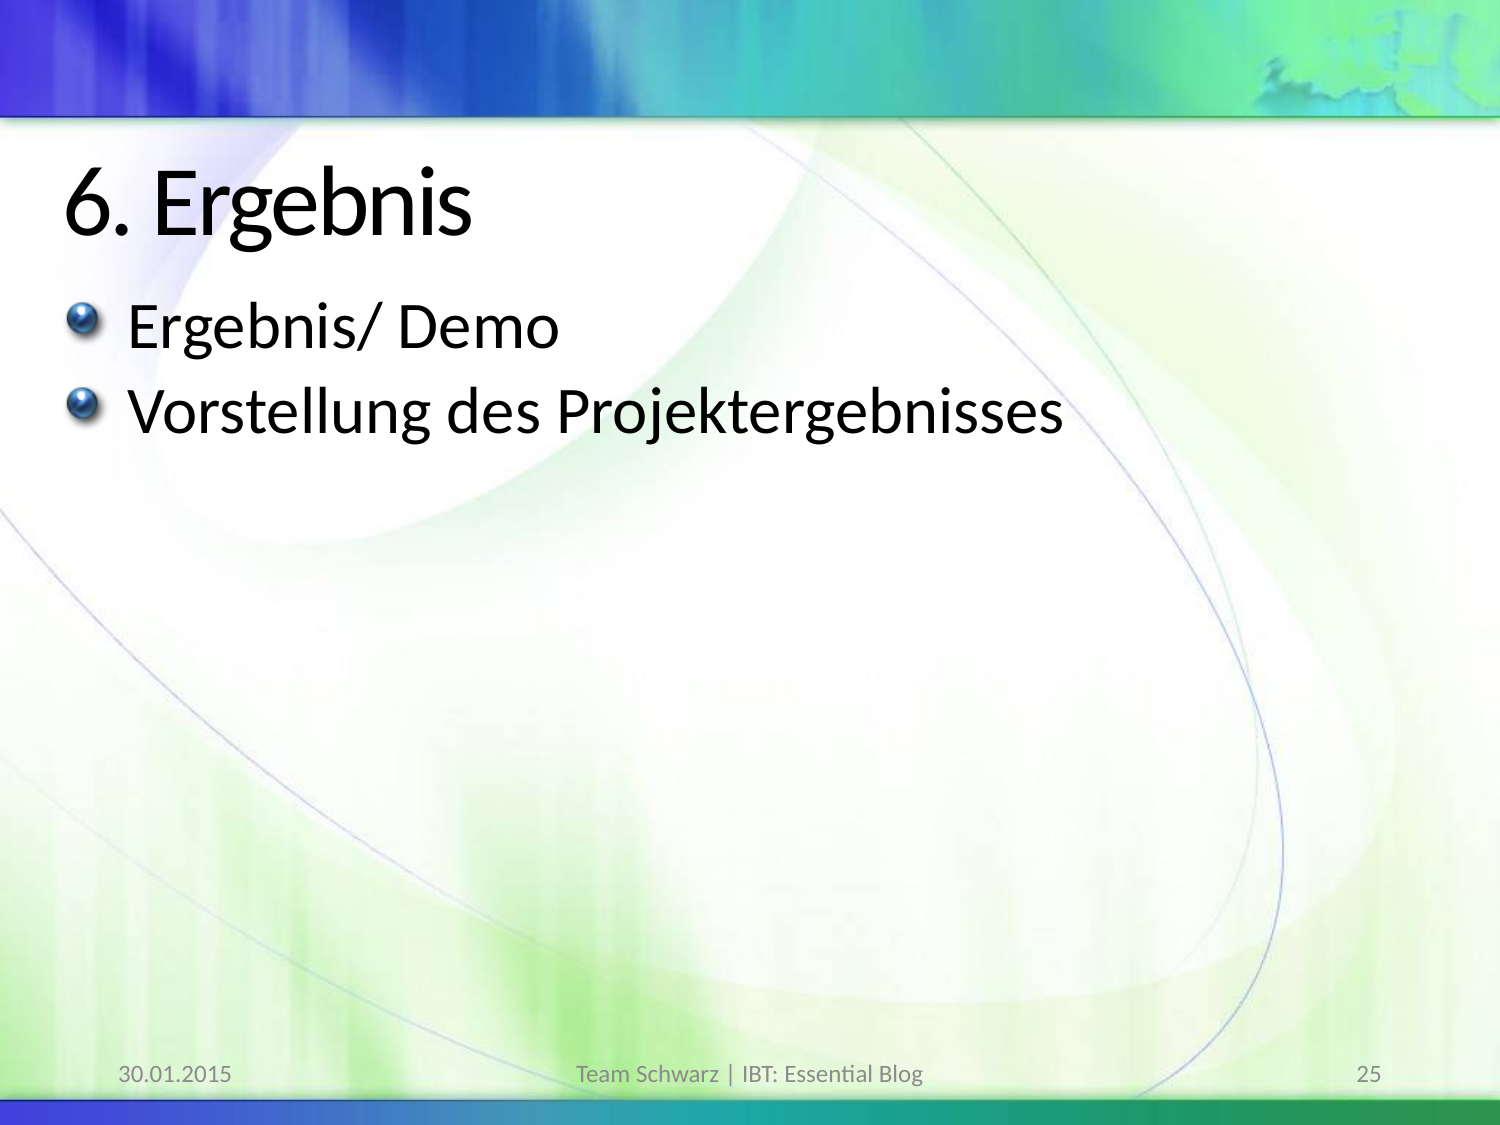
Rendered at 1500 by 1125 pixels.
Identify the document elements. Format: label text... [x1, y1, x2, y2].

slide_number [103, 1042, 441, 1103]
title 6. Ergebnis [62, 149, 1438, 259]
footer Team Schwarz | IBT: Essential Blog [496, 1042, 1004, 1103]
picture [0, 0, 1500, 1125]
slide_number 25 [1059, 1042, 1397, 1103]
list Ergebnis/ Demo Vorstellung des Projektergebnisses [62, 290, 1438, 453]
